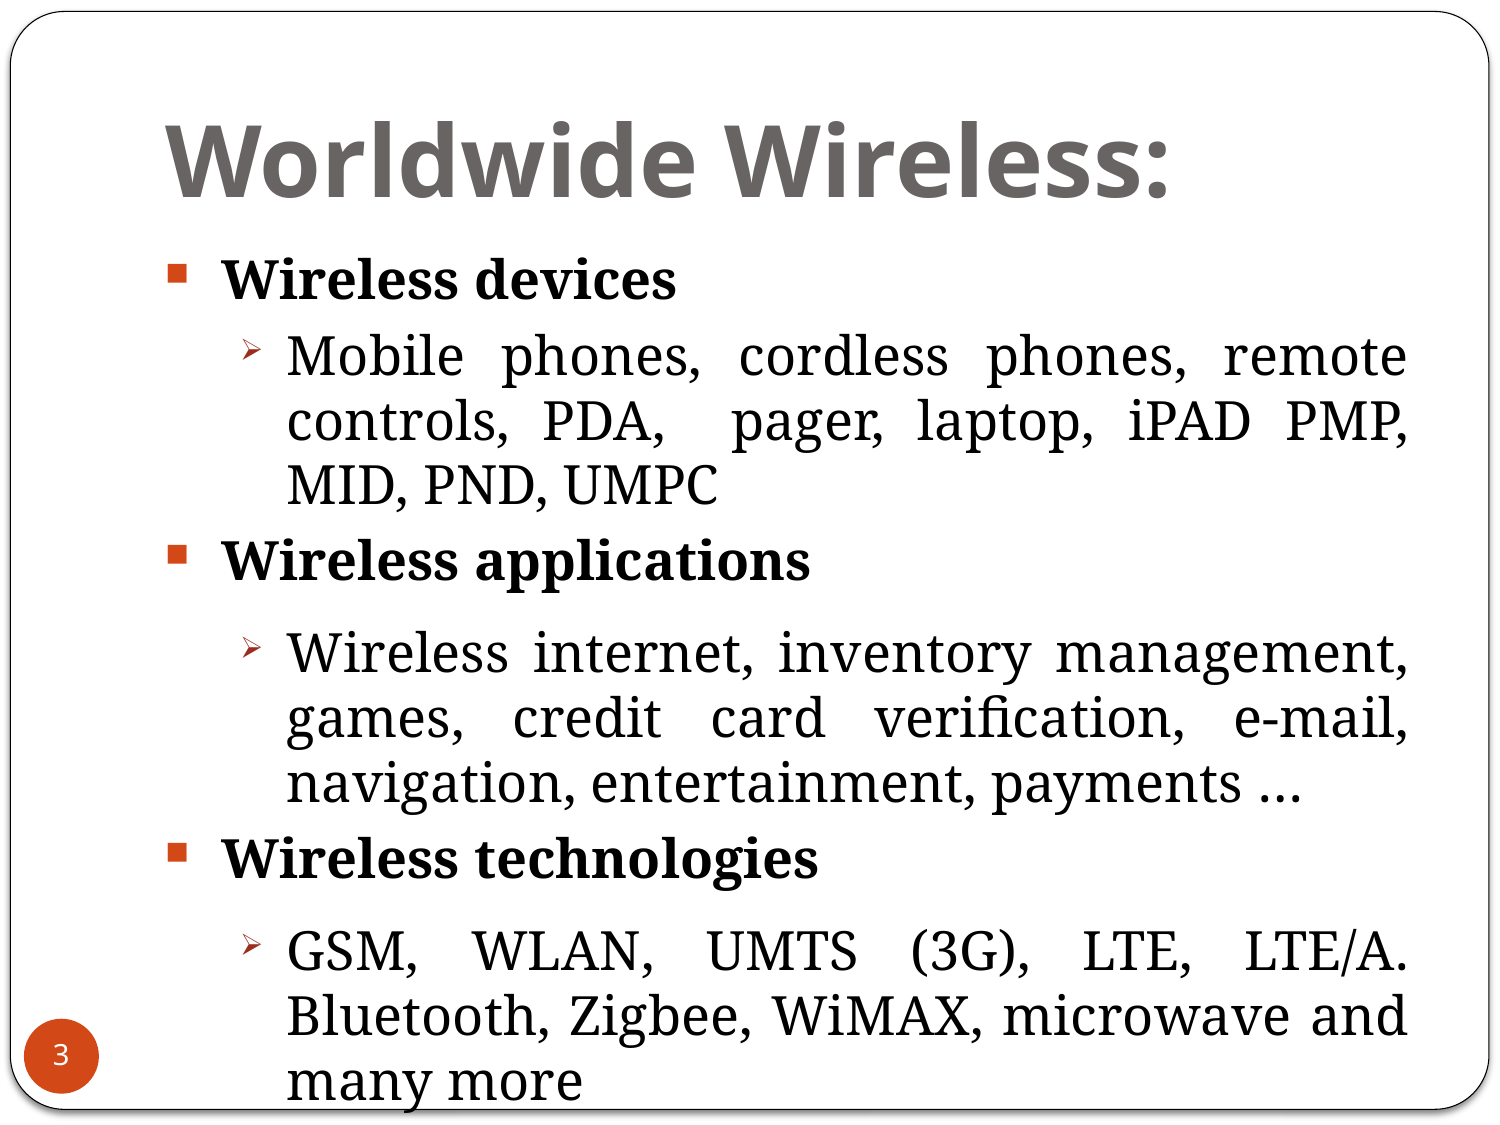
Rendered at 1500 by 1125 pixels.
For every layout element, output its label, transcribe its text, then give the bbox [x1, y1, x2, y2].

slide_number 3 [23, 1018, 99, 1094]
title Worldwide Wireless: [149, 44, 1426, 233]
list Wireless devices Mobile phones, cordless phones, remote controls, PDA, pager, laptop, iPAD PMP, MID, PND, UMPC Wireless applications Wireless internet, inventory management, games, credit card verification, e-mail, navigation, entertainment, payments … Wireless technologies GSM, WLAN, UMTS (3G), LTE, LTE/A. Bluetooth, Zigbee, WiMAX, microwave and many more [149, 237, 1426, 988]
